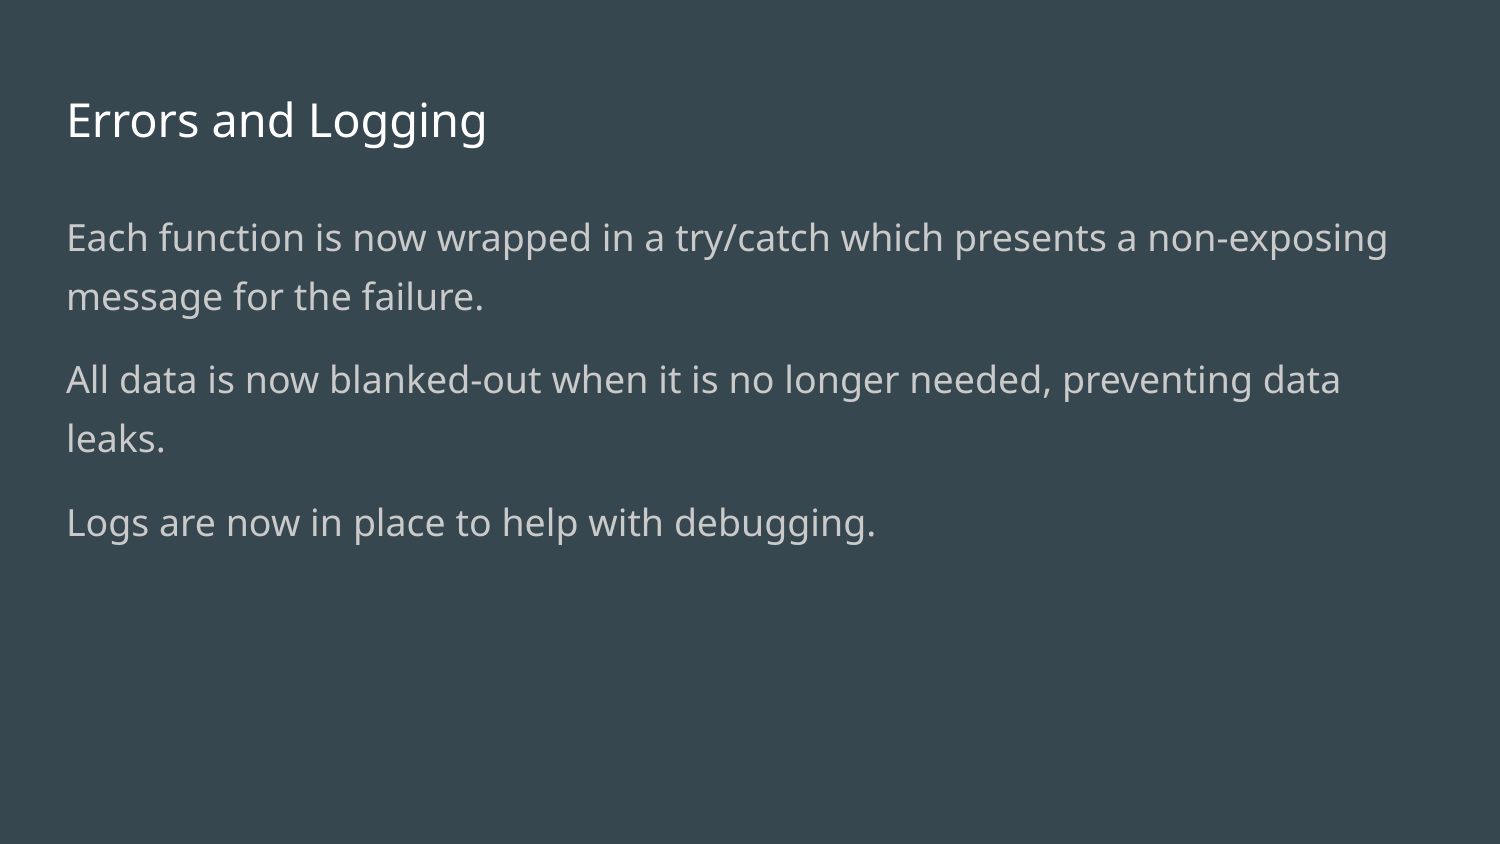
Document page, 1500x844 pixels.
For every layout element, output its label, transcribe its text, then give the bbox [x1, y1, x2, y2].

list Each function is now wrapped in a try/catch which presents a non-exposing message for the failure. All data is now blanked-out when it is no longer needed, preventing data leaks. Logs are now in place to help with debugging. [51, 189, 1449, 750]
title Errors and Logging [51, 72, 1449, 167]
